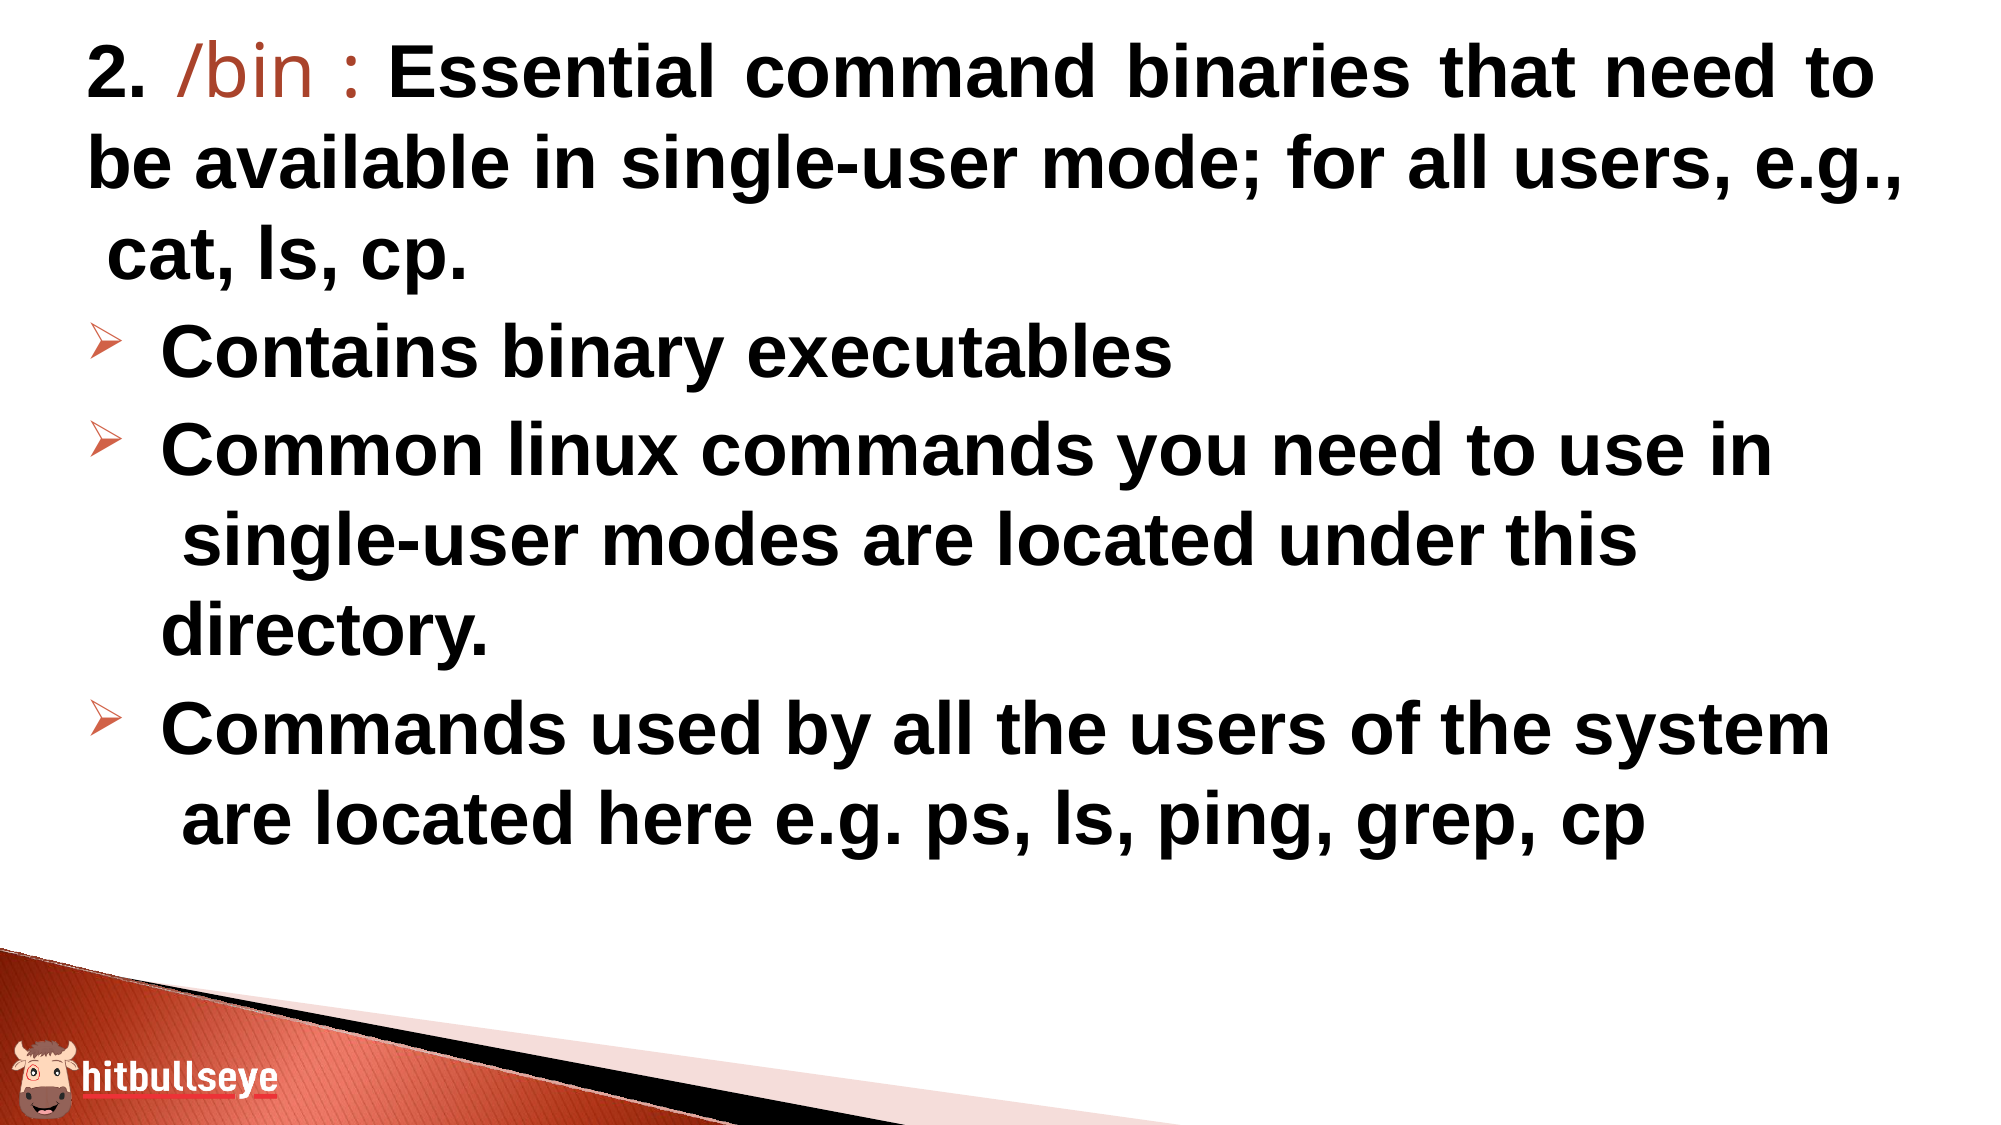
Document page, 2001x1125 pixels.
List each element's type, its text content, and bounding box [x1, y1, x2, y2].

picture [0, 948, 743, 1125]
text_box 2. /bin : Essential command binaries that need to be available in single-user mode; for all users, e.g., cat, ls, cp. Contains binary executables Common linux commands you need to use in single-user modes are located under this directory. Commands used by all the users of the system are located here e.g. ps, ls, ping, grep, cp [84, 20, 1905, 860]
